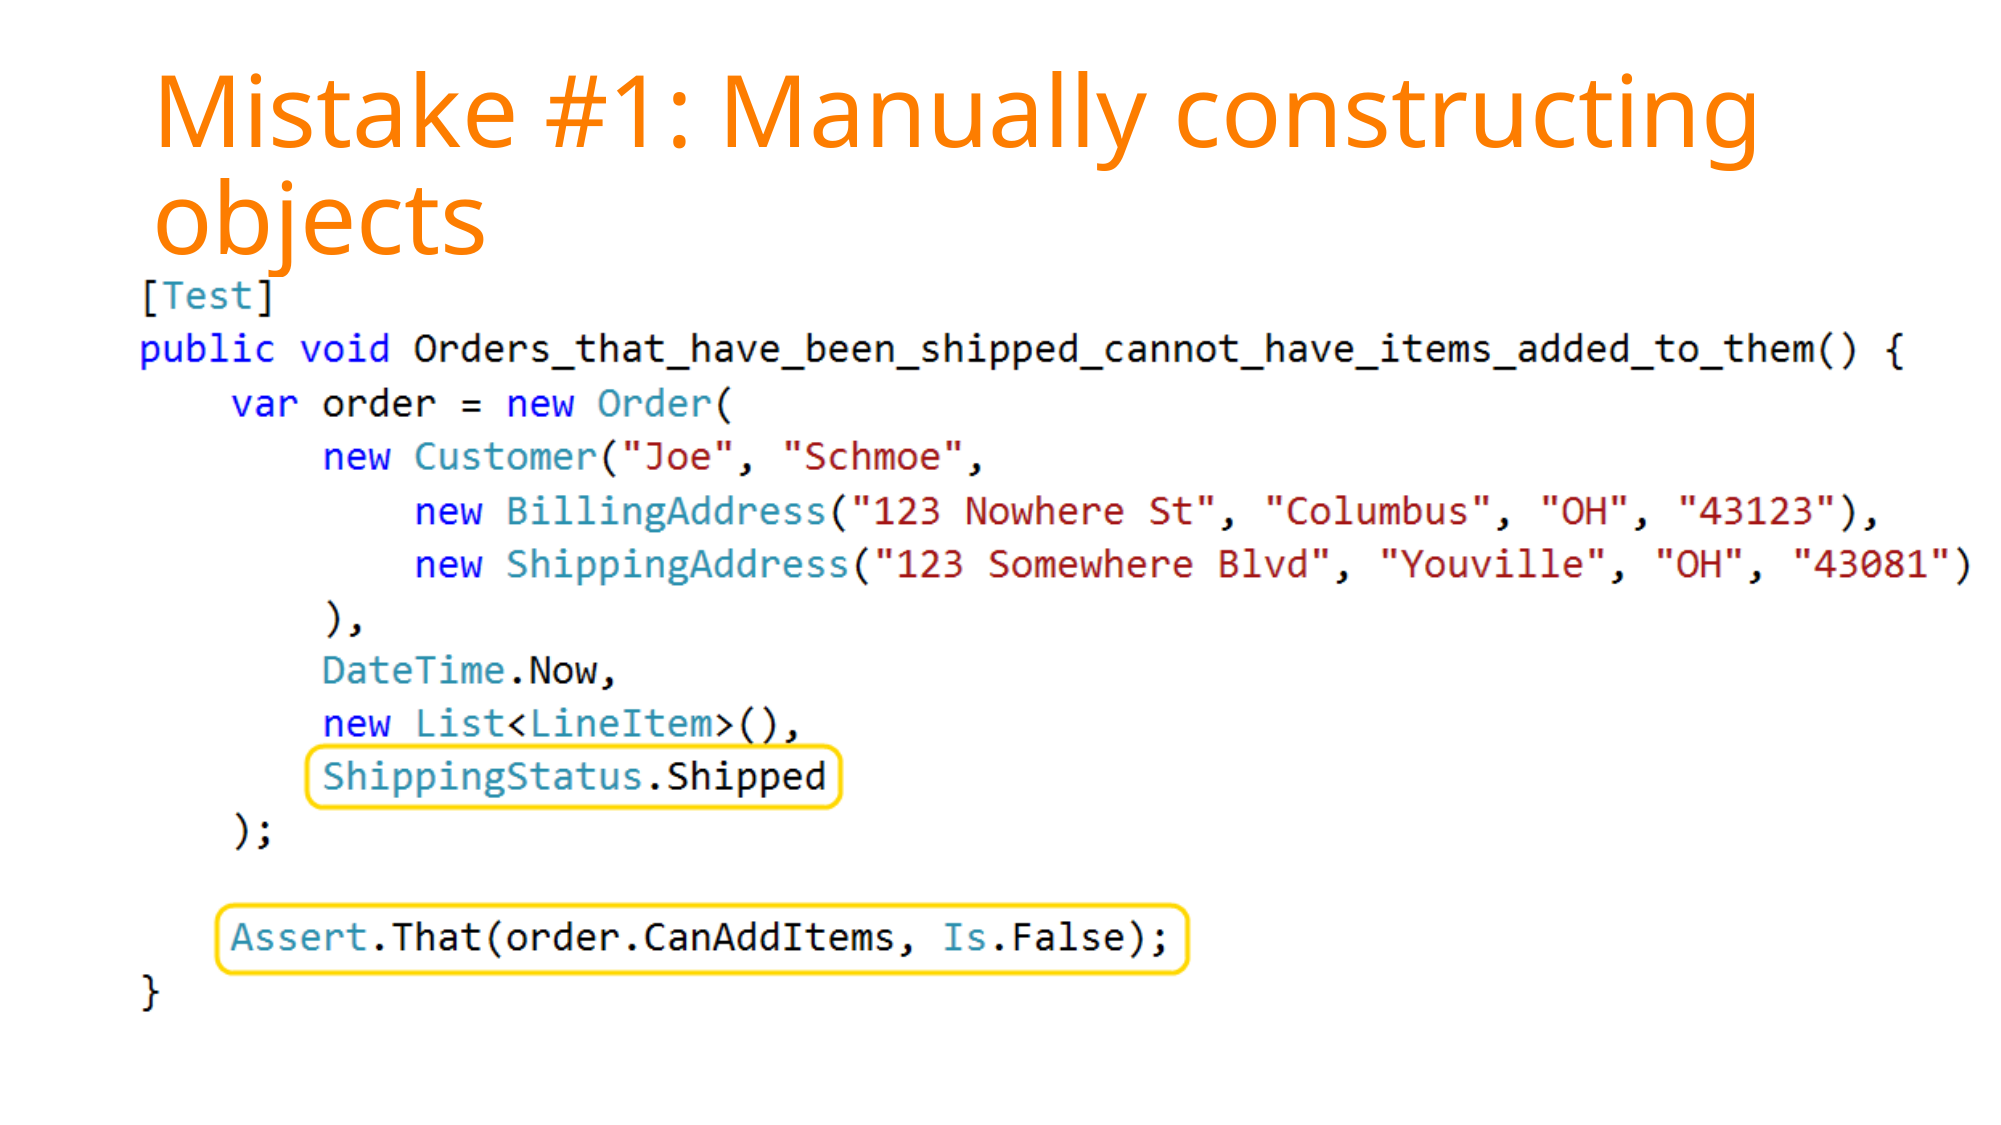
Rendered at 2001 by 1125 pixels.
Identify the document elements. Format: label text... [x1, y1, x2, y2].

picture [137, 277, 1972, 1015]
title Mistake #1: Manually constructing objects [137, 59, 1922, 277]
